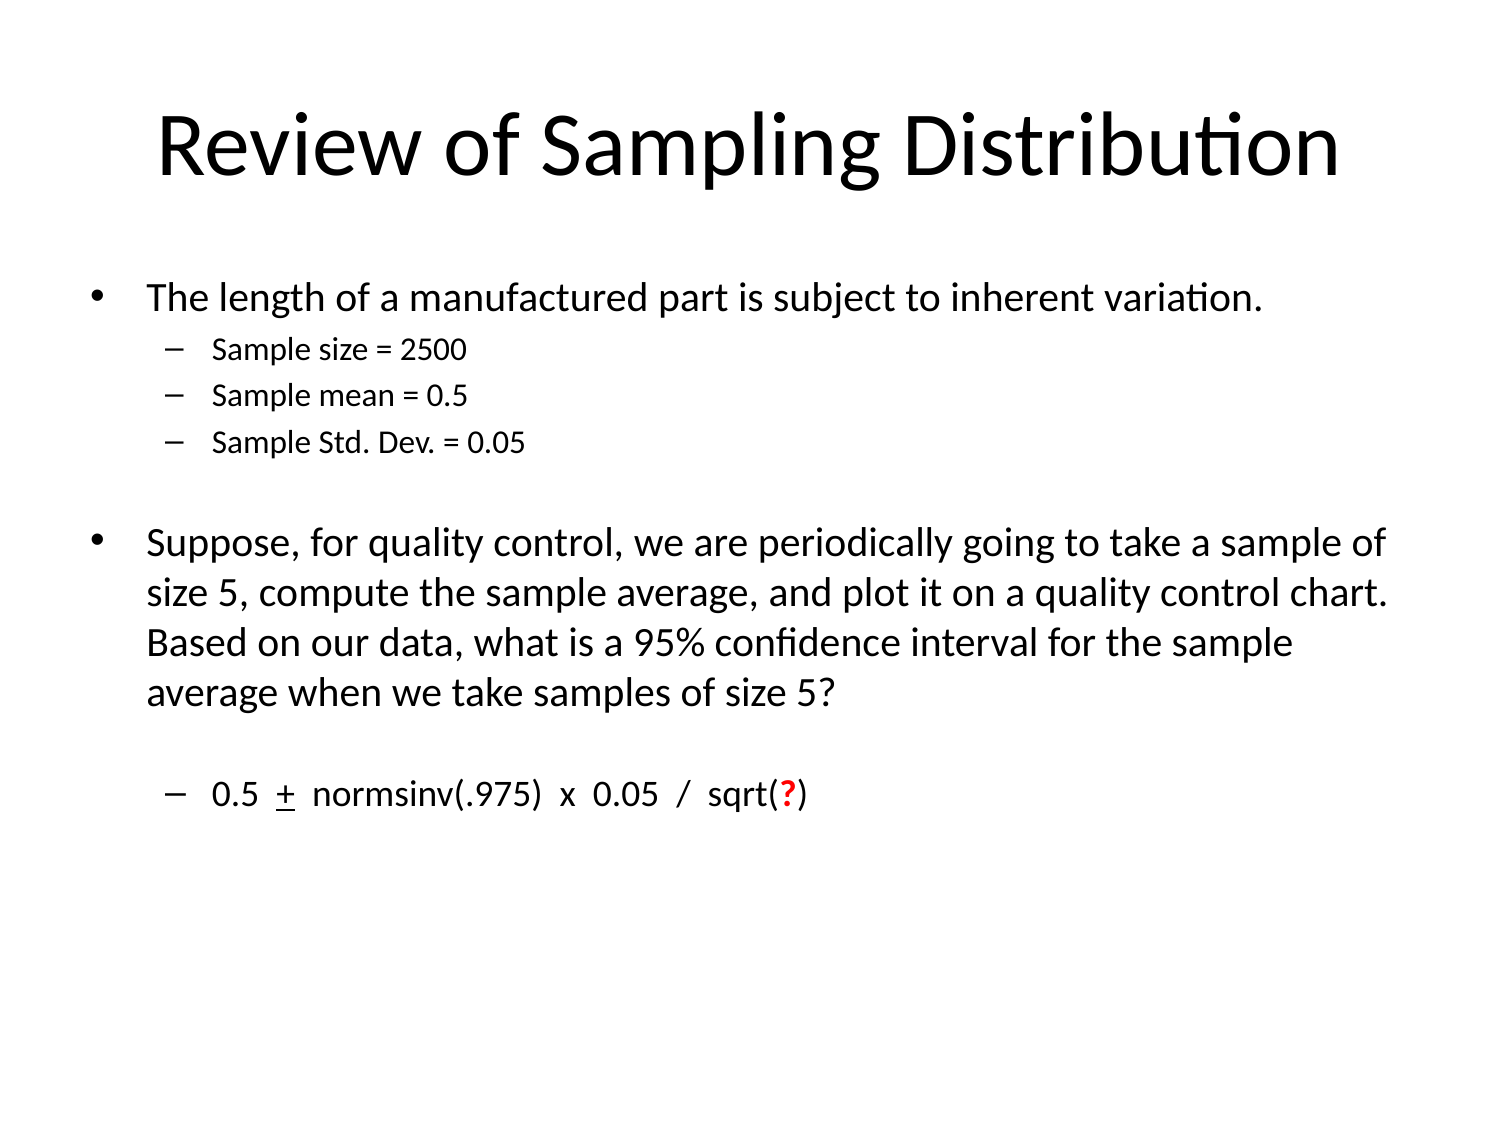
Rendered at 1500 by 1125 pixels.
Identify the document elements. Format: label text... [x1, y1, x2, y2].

list The length of a manufactured part is subject to inherent variation. Sample size = 2500 Sample mean = 0.5 Sample Std. Dev. = 0.05 Suppose, for quality control, we are periodically going to take a sample of size 5, compute the sample average, and plot it on a quality control chart. Based on our data, what is a 95% confidence interval for the sample average when we take samples of size 5? 0.5 + normsinv(.975) x 0.05 / sqrt(?) [75, 262, 1425, 1005]
title Review of Sampling Distribution [75, 45, 1425, 233]
